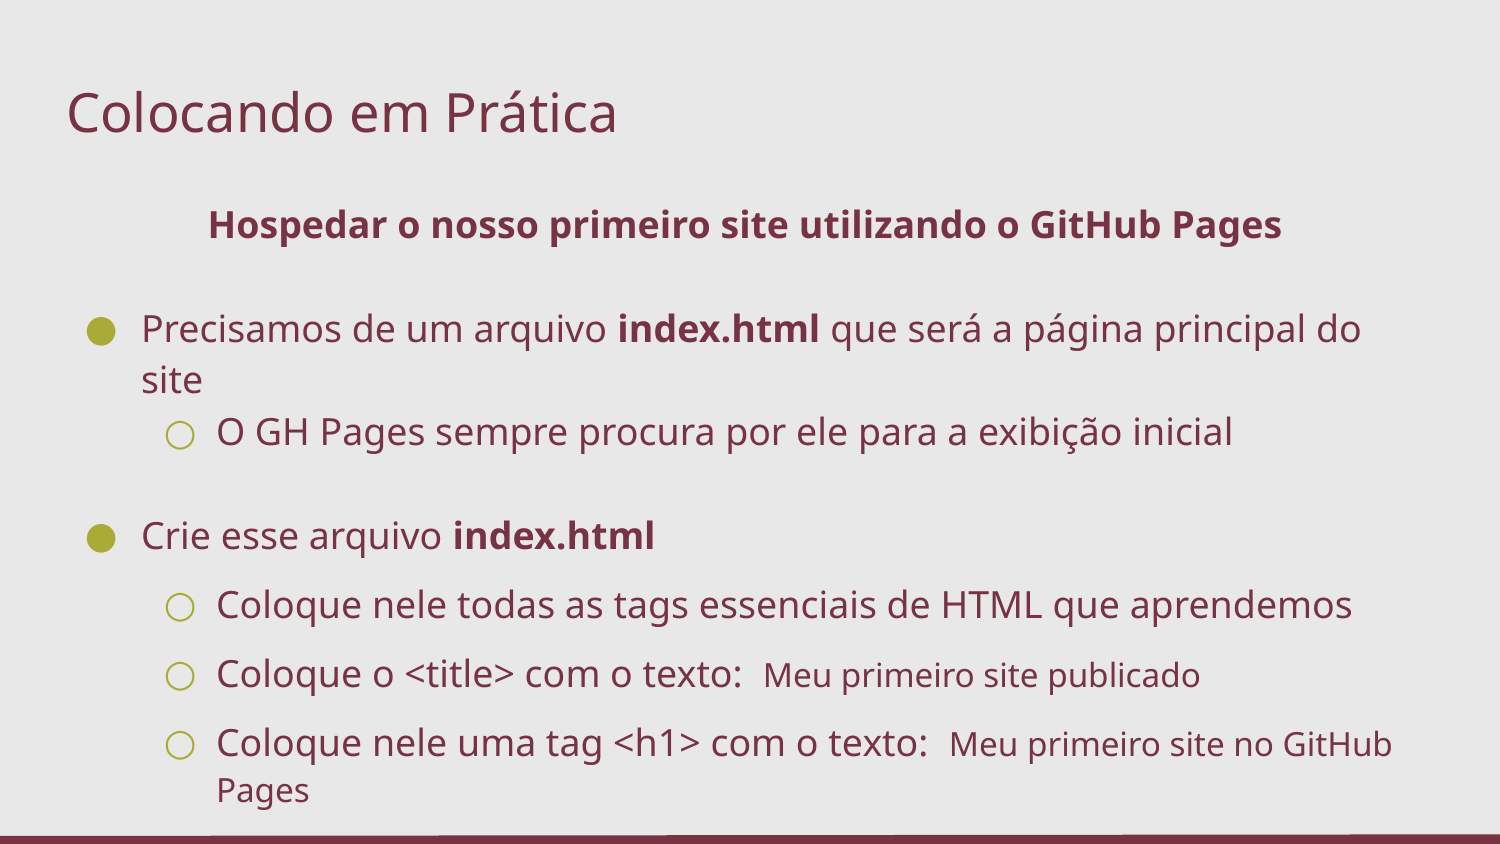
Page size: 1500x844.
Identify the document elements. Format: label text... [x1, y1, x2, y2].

list Colocando em Prática Hospedar o nosso primeiro site utilizando o GitHub Pages Precisamos de um arquivo index.html que será a página principal do site O GH Pages sempre procura por ele para a exibição inicial Crie esse arquivo index.html Coloque nele todas as tags essenciais de HTML que aprendemos Coloque o <title> com o texto: Meu primeiro site publicado Coloque nele uma tag <h1> com o texto: Meu primeiro site no GitHub Pages [51, 53, 1441, 797]
